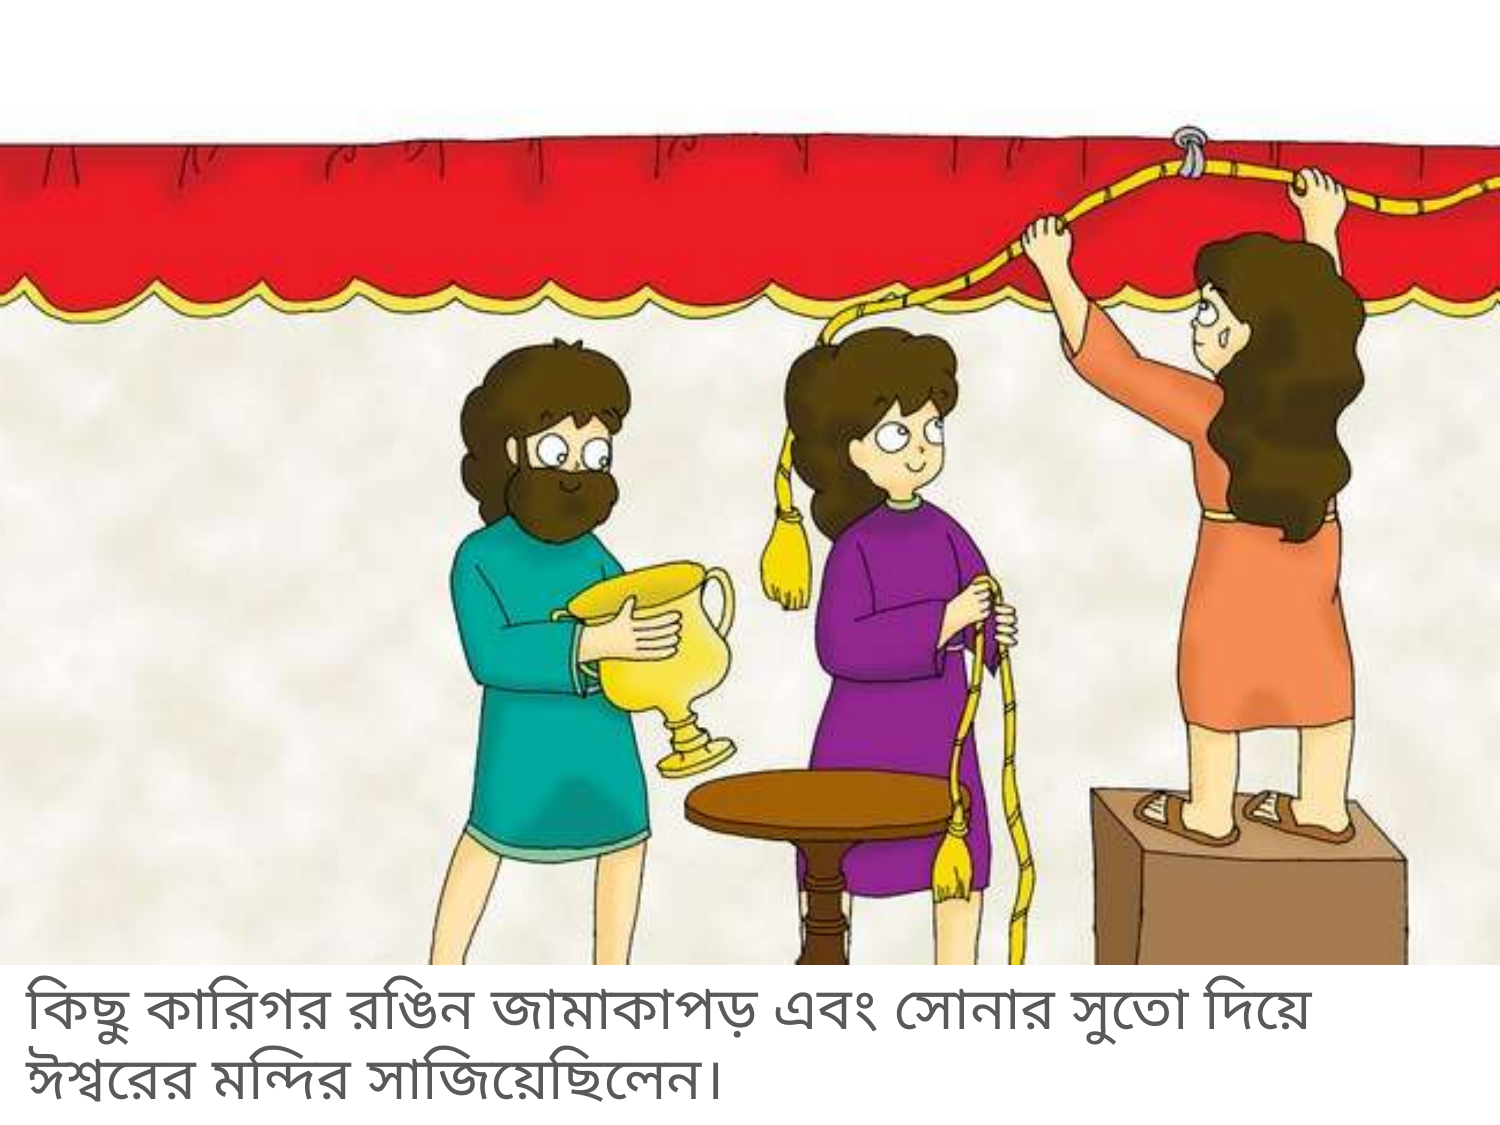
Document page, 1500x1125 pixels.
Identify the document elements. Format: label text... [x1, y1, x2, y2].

text_box কিছু কারিগর রঙিন জামাকাপড় এবং সোনার সুতো দিয়ে ঈশ্বরের মন্দির সাজিয়েছিলেন। [11, 973, 1498, 1119]
picture [0, 0, 1500, 965]
